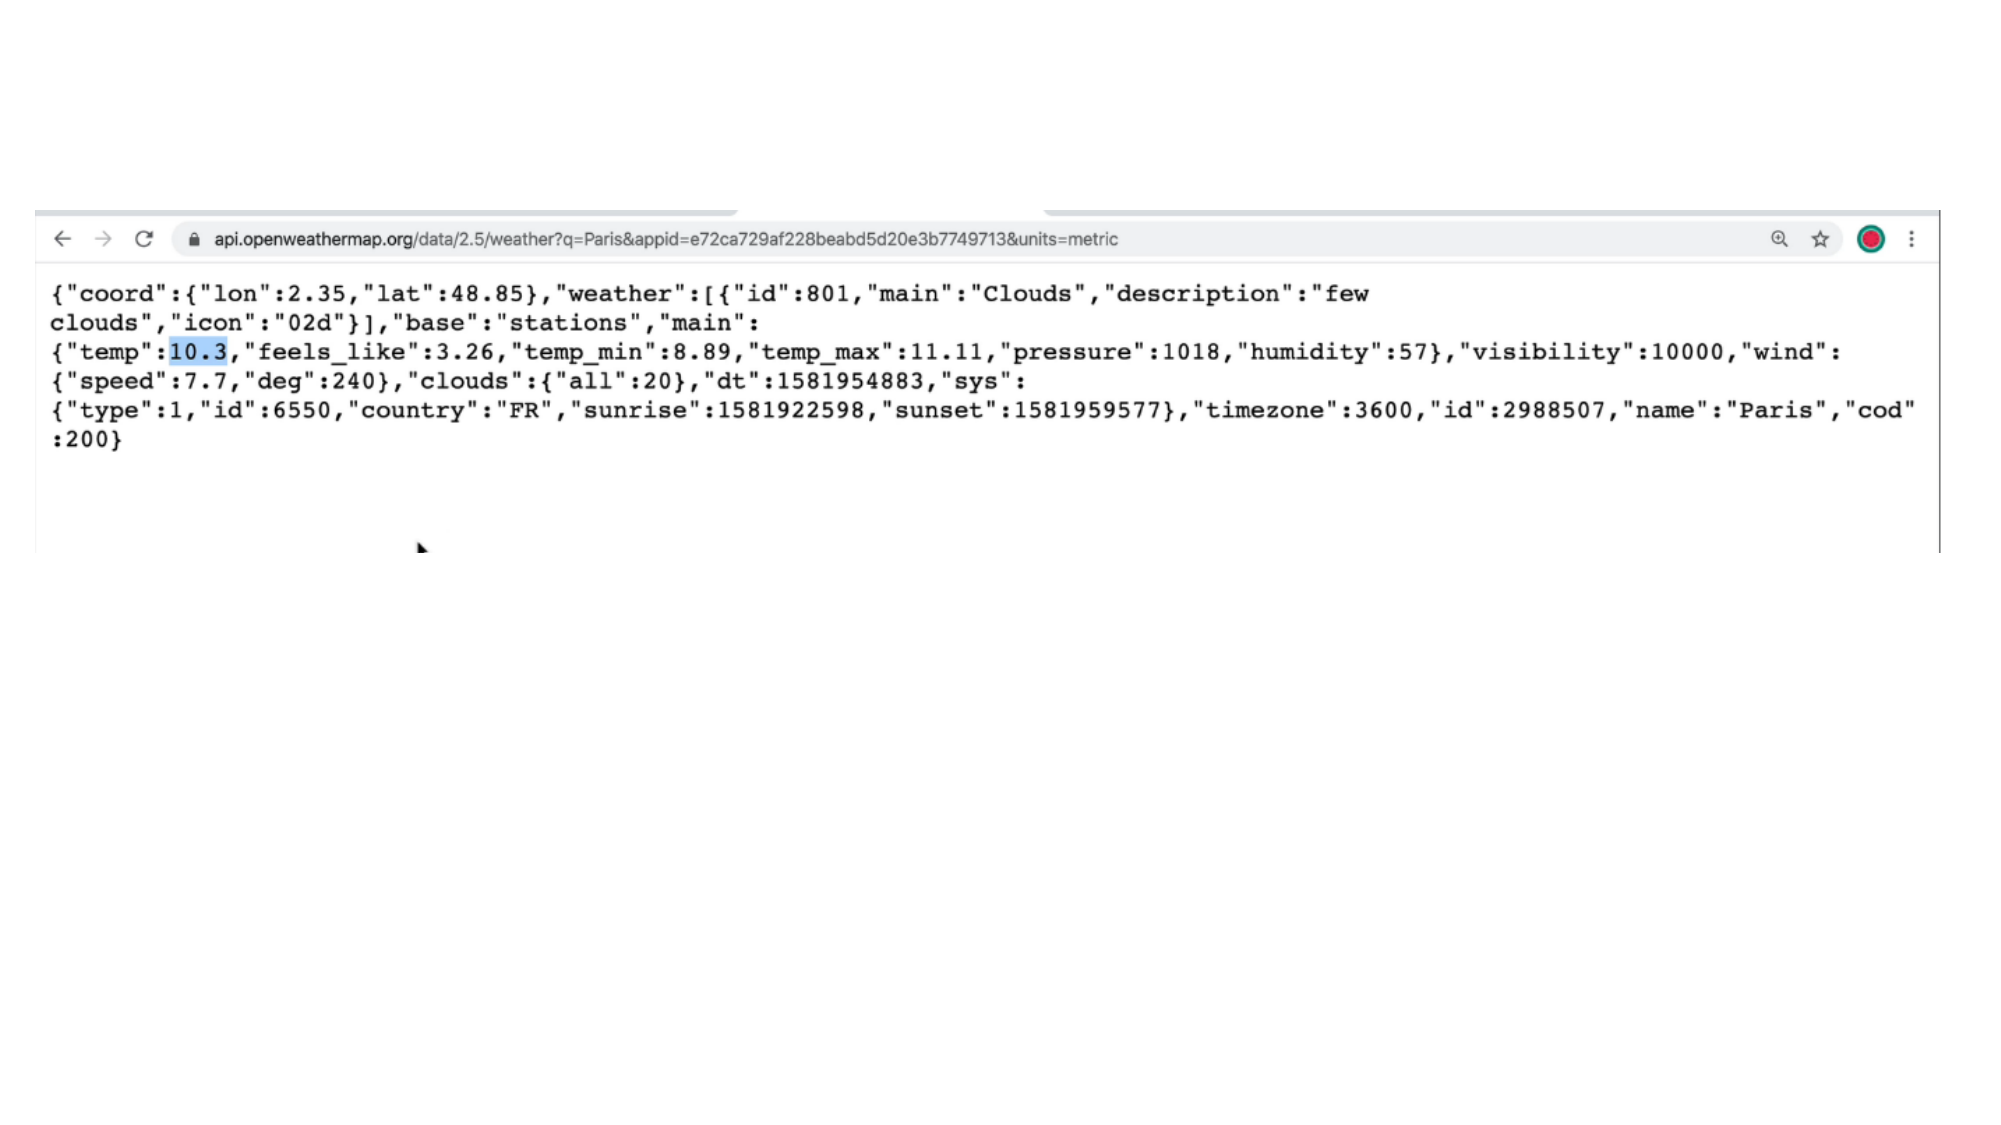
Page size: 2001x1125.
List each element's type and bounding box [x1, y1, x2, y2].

picture [35, 210, 1941, 553]
